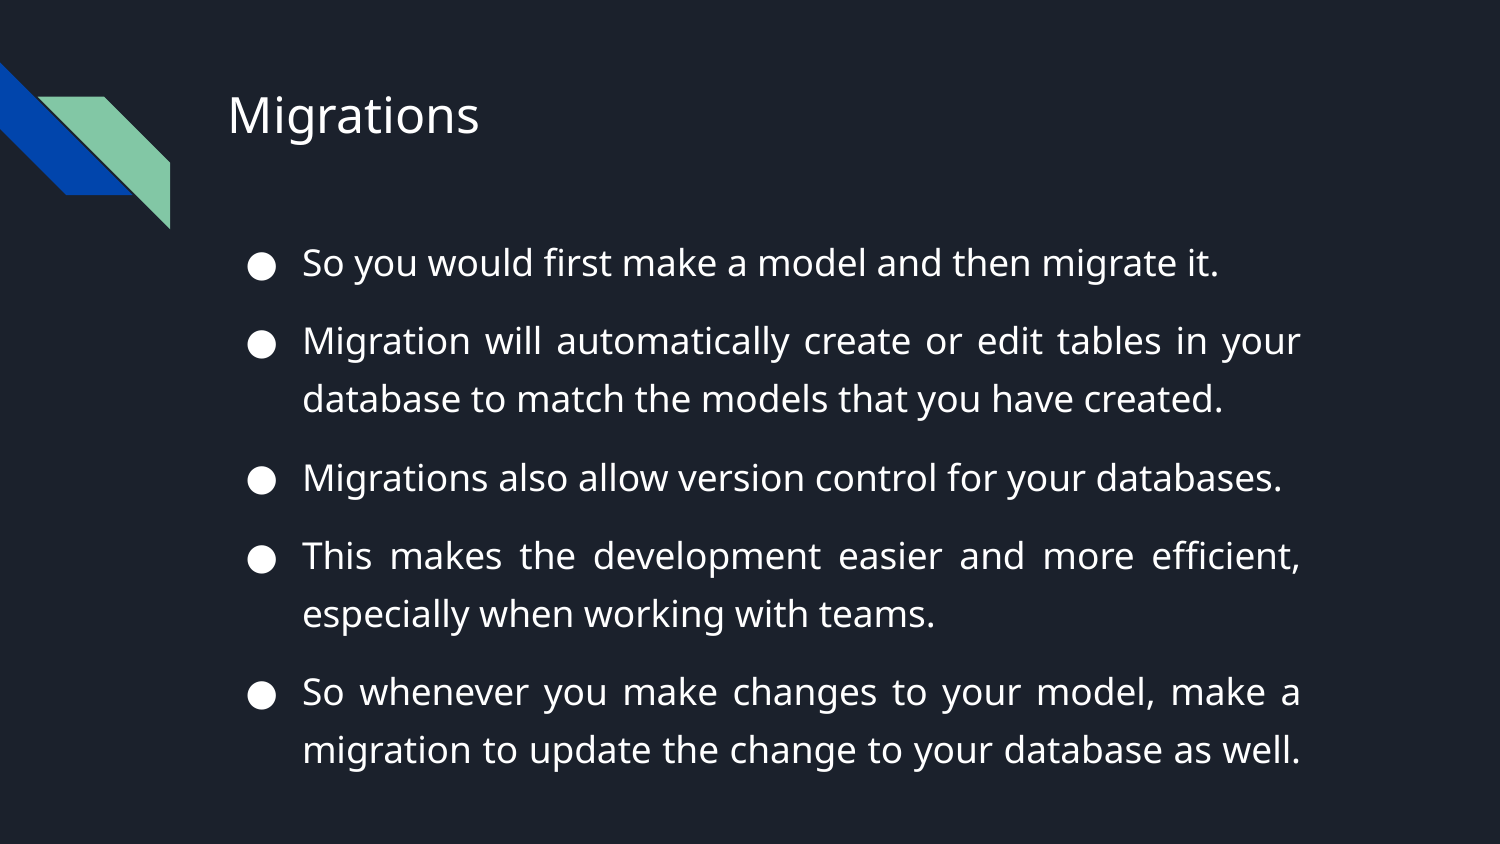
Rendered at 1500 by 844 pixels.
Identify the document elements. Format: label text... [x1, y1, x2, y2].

title Migrations [212, 64, 1368, 215]
list So you would first make a model and then migrate it. Migration will automatically create or edit tables in your database to match the models that you have created. Migrations also allow version control for your databases. This makes the development easier and more efficient, especially when working with teams. So whenever you make changes to your model, make a migration to update the change to your database as well. [212, 214, 1317, 801]
